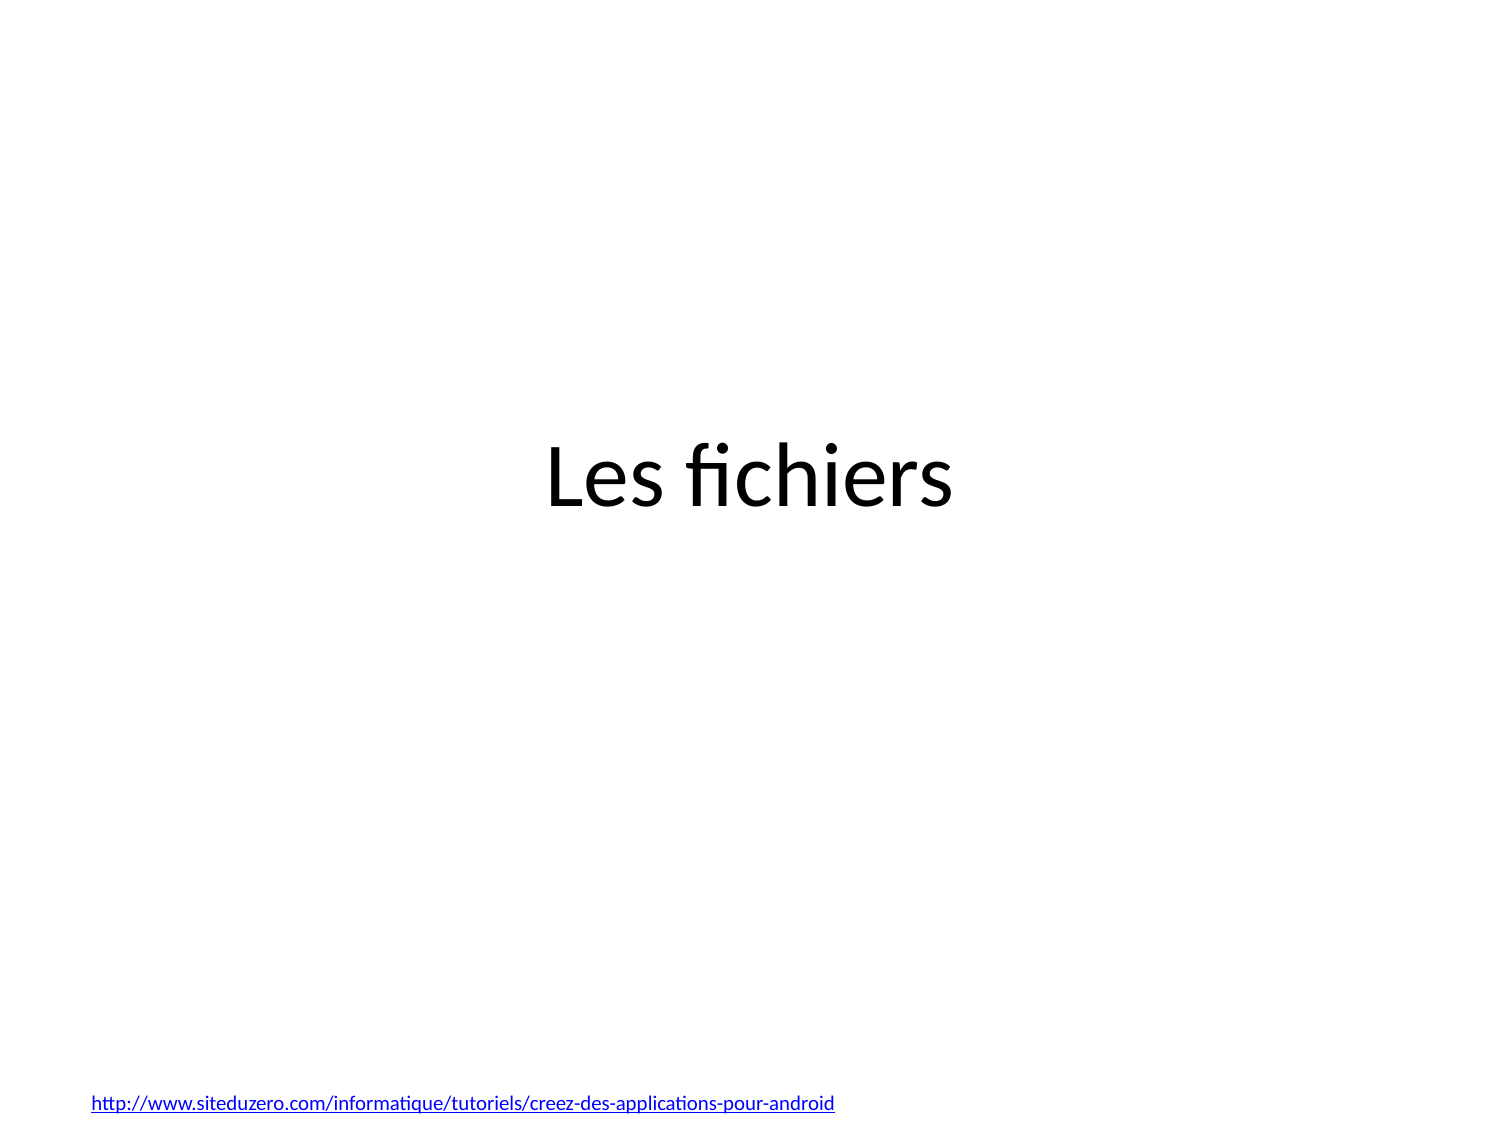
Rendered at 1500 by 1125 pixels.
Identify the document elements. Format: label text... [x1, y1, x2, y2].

title Les fichiers [112, 349, 1388, 591]
